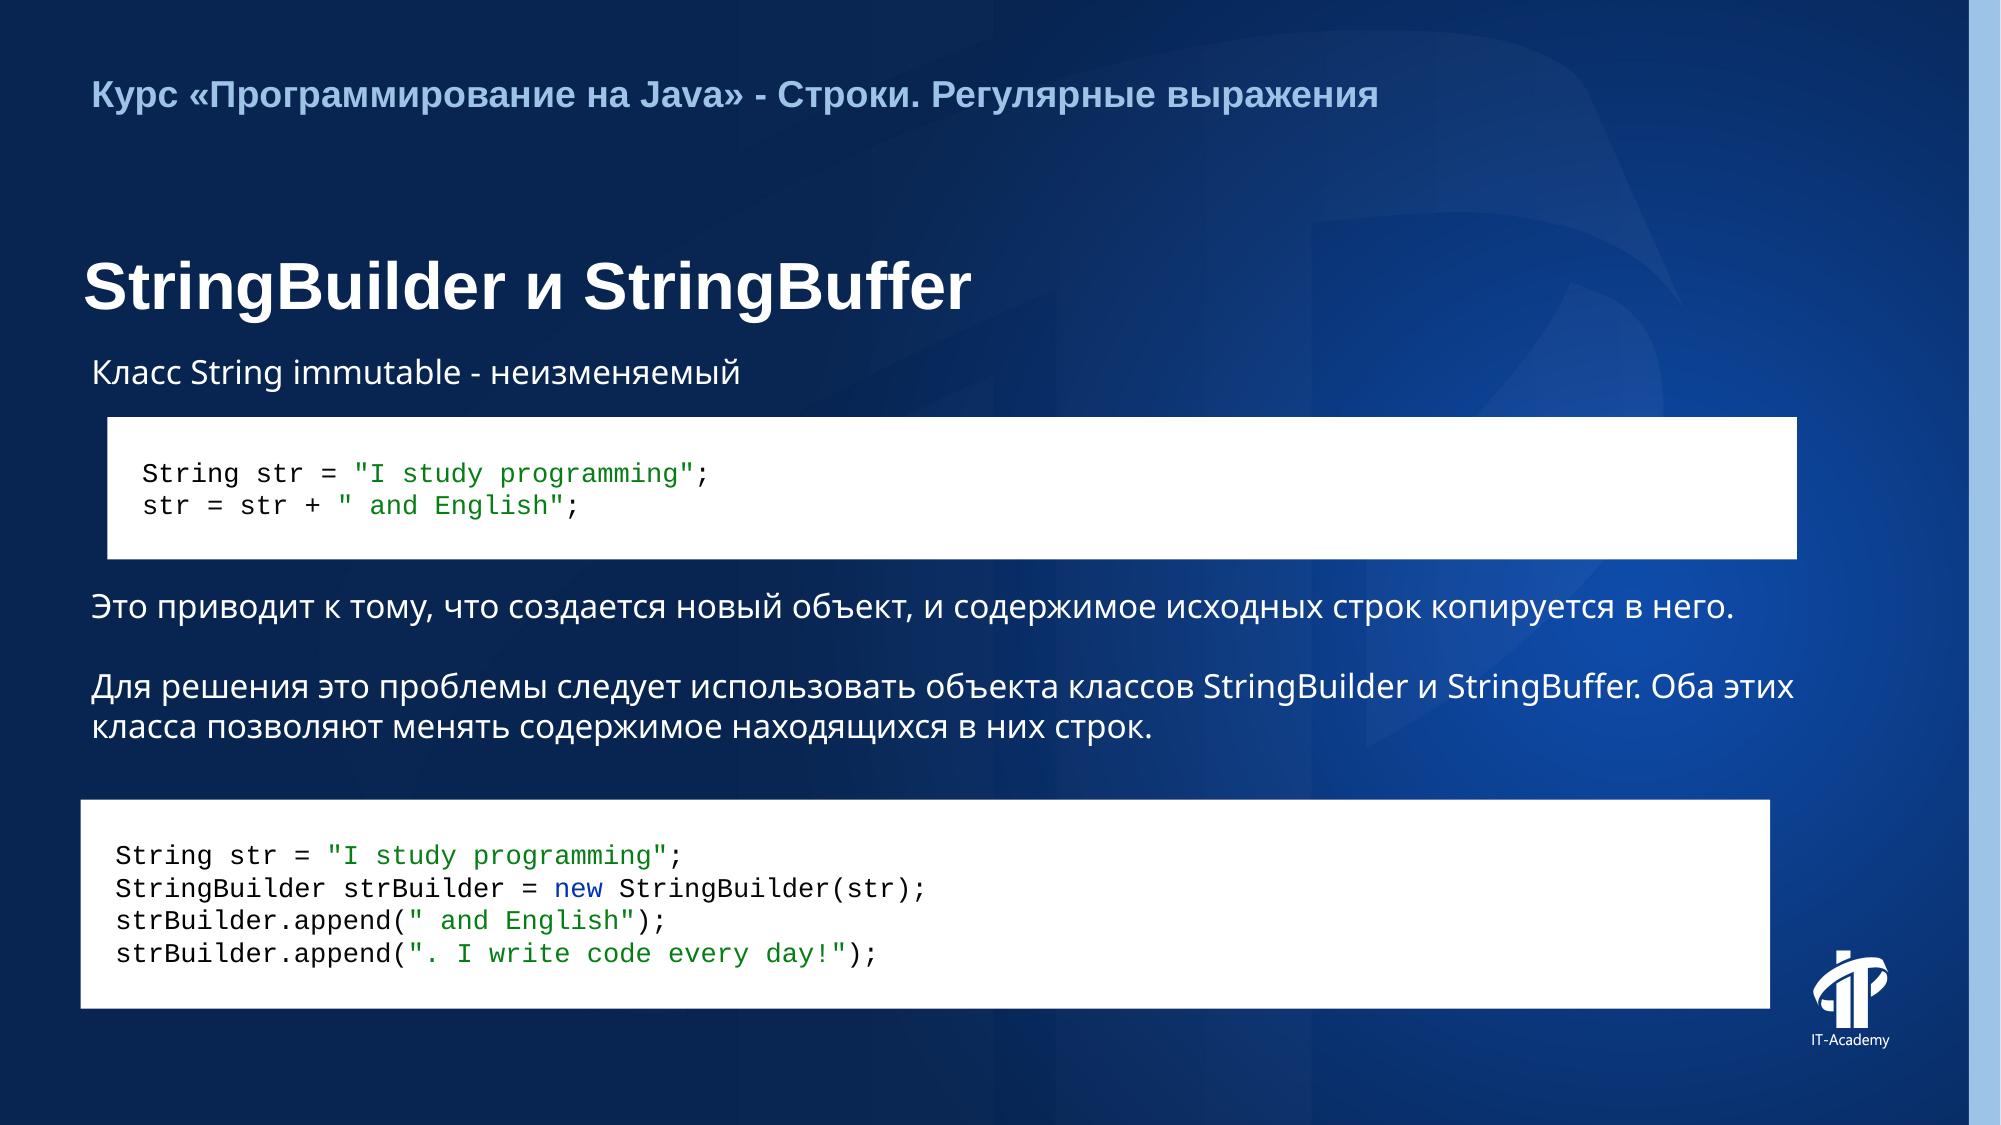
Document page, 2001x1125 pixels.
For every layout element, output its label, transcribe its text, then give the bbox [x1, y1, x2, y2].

title StringBuilder и StringBuffer [76, 235, 1198, 342]
text_box Это приводит к тому, что создается новый объект, и содержимое исходных строк копируется в него. Для решения это проблемы следует использовать объекта классов StringBuilder и StringBuffer. Оба этих класса позволяют менять содержимое находящихся в них строк. [84, 577, 1887, 753]
text_box [107, 417, 1797, 560]
text_box [1968, 0, 2000, 1125]
text_box String str = "I study programming"; str = str + " and English"; [134, 447, 1603, 528]
text_box Класс String immutable - неизменяемый [84, 344, 1887, 400]
text_box Курс «Программирование на Java» - Строки. Регулярные выражения [83, 62, 1703, 123]
picture [0, 0, 1968, 1125]
text_box String str = "I study programming"; StringBuilder strBuilder = new StringBuilder(str); strBuilder.append(" and English"); strBuilder.append(". I write code every day!"); [107, 830, 1577, 975]
text_box [80, 799, 1771, 1009]
